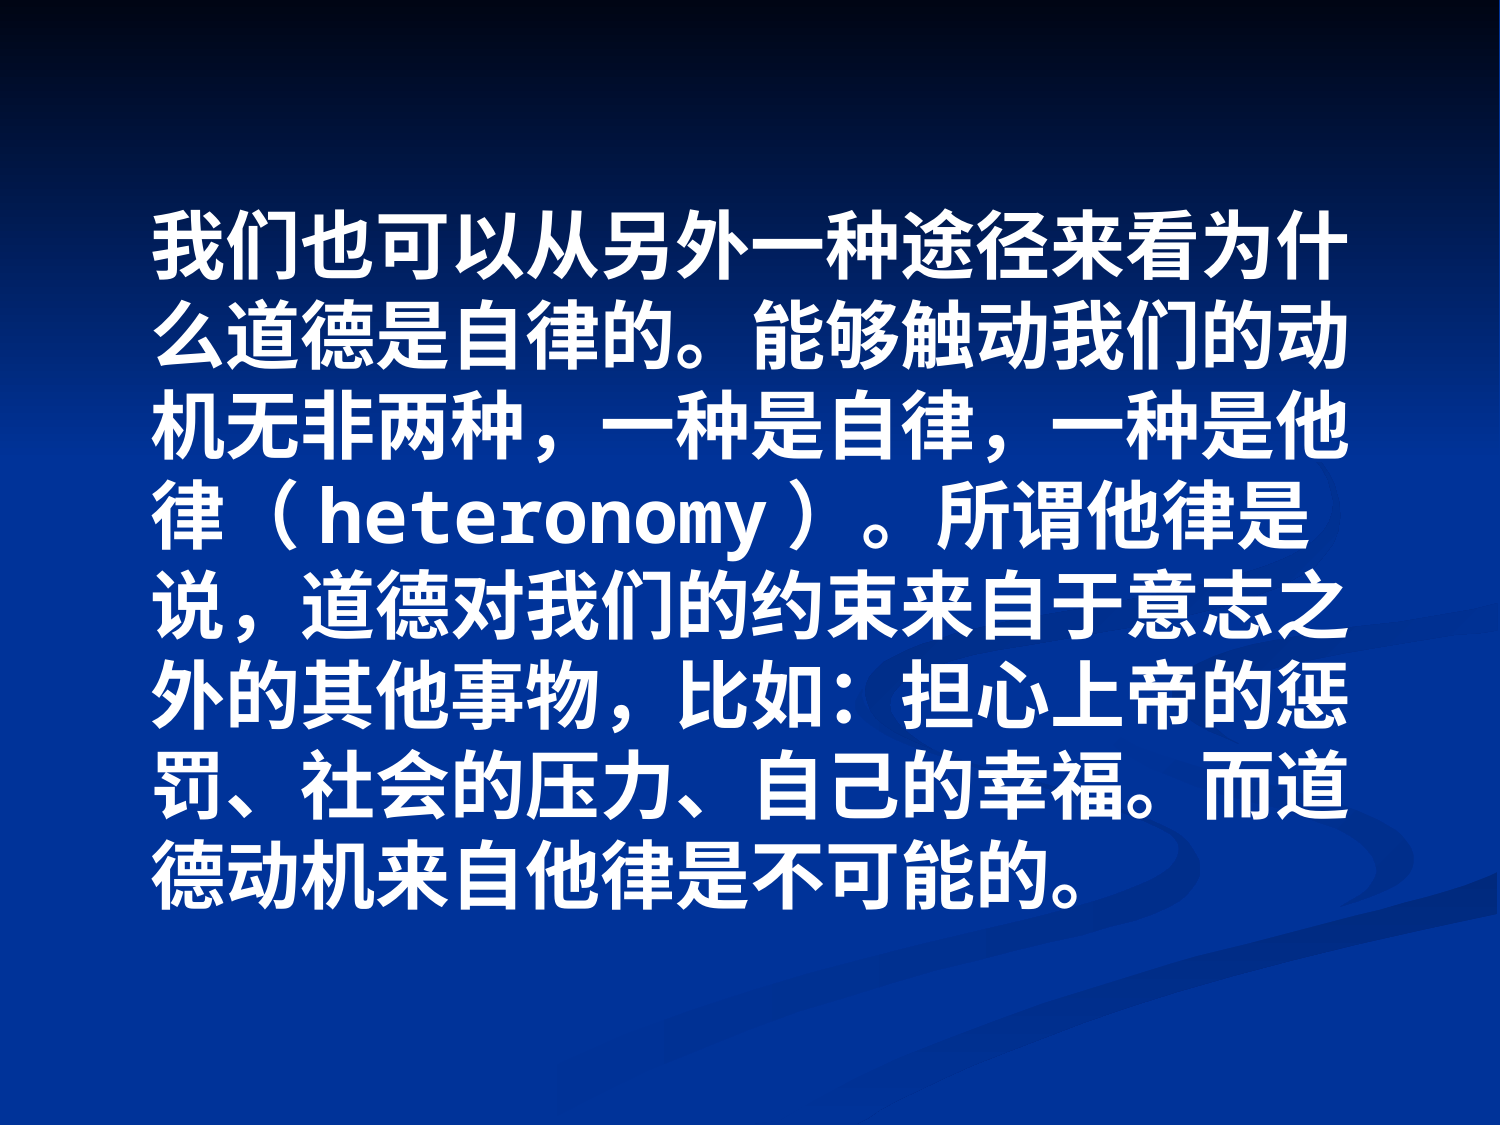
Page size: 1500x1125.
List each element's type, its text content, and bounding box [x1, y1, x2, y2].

text_box 我们也可以从另外一种途径来看为什么道德是自律的。能够触动我们的动机无非两种，一种是自律，一种是他律（heteronomy）。所谓他律是说，道德对我们的约束来自于意志之外的其他事物，比如：担心上帝的惩罚、社会的压力、自己的幸福。而道德动机来自他律是不可能的。 [135, 30, 1399, 926]
